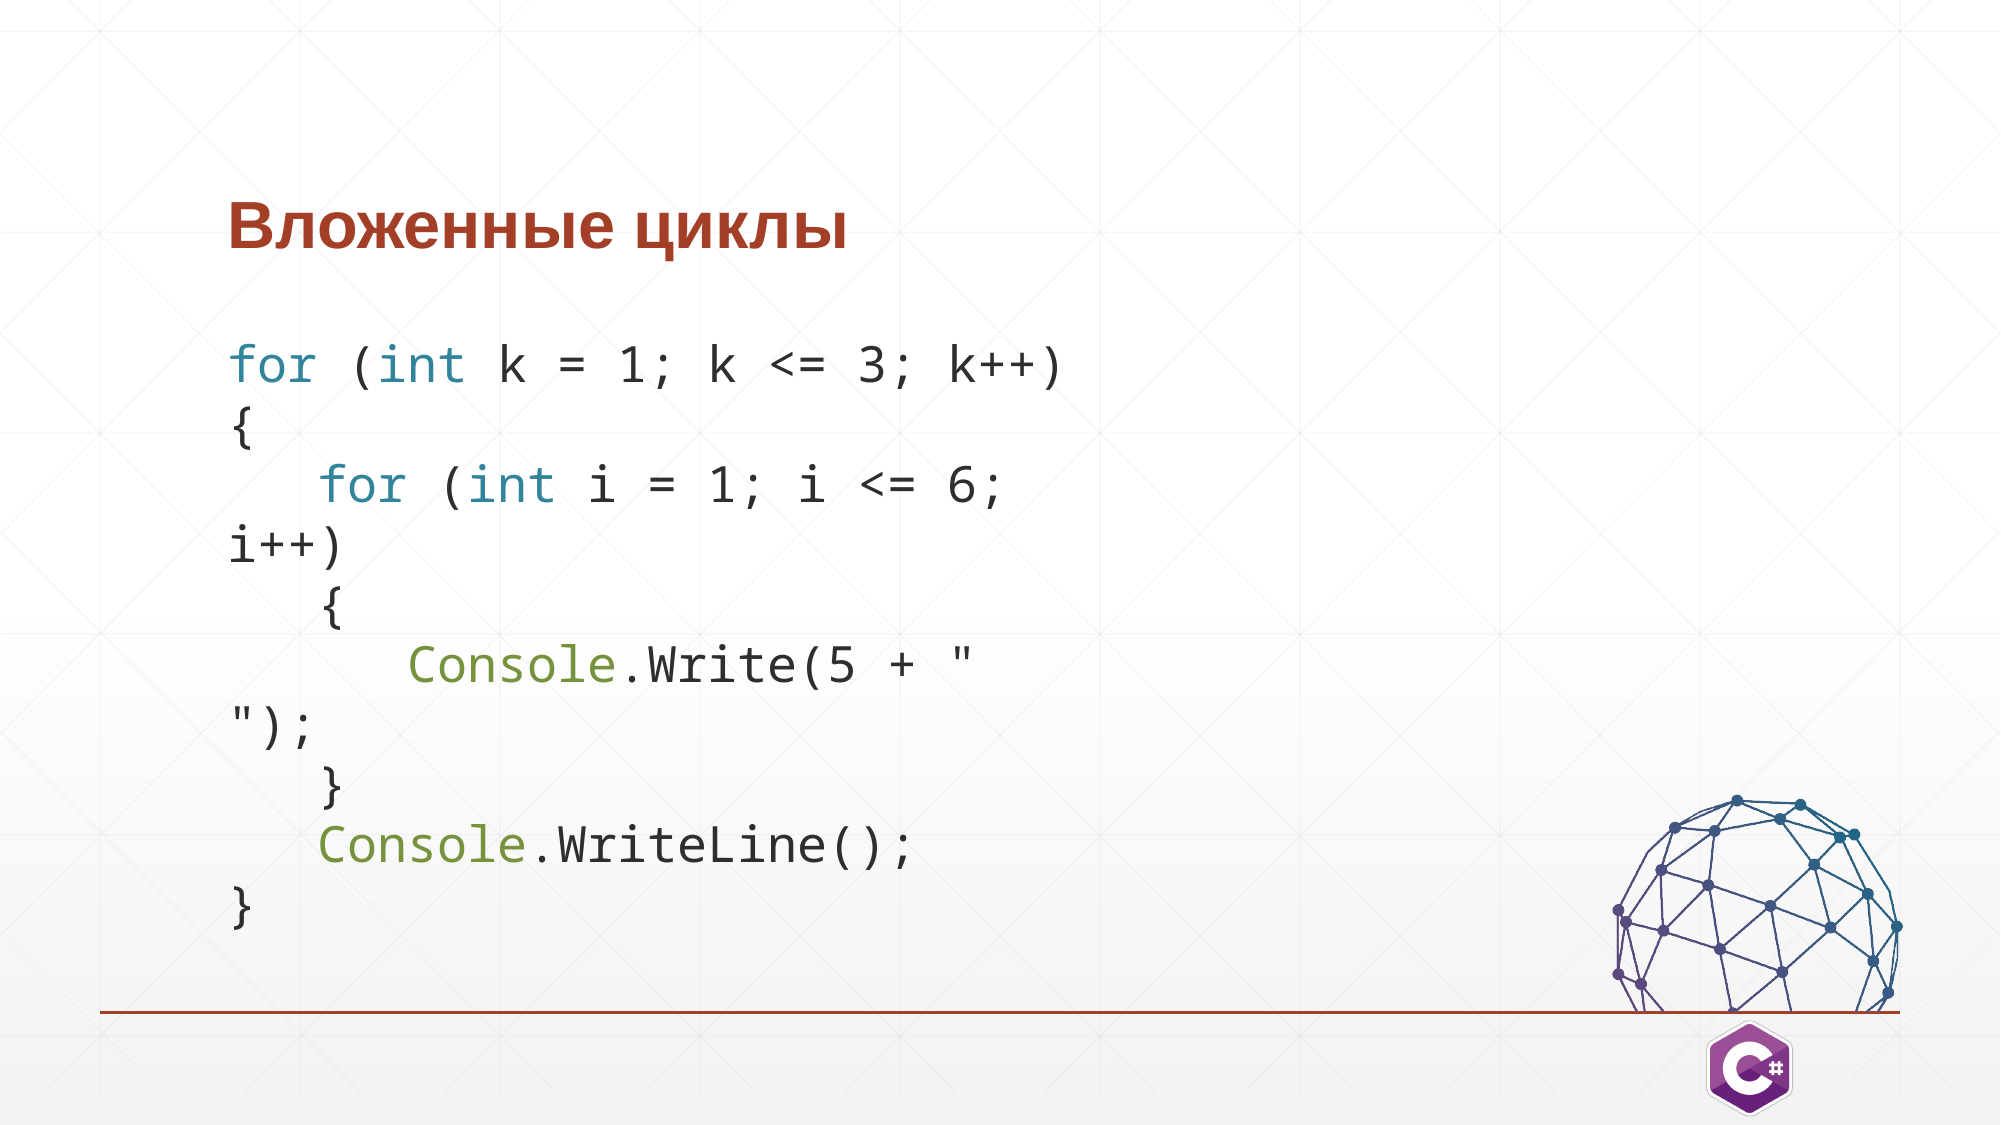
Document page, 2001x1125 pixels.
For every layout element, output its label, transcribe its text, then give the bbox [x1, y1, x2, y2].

title Вложенные циклы [212, 82, 1788, 271]
picture [1698, 1017, 1801, 1120]
picture [1611, 793, 1904, 1012]
list for (int k = 1; k <= 3; k++) { for (int i = 1; i <= 6; i++) { Console.Write(5 + " "); } Console.WriteLine(); } [212, 324, 1107, 978]
